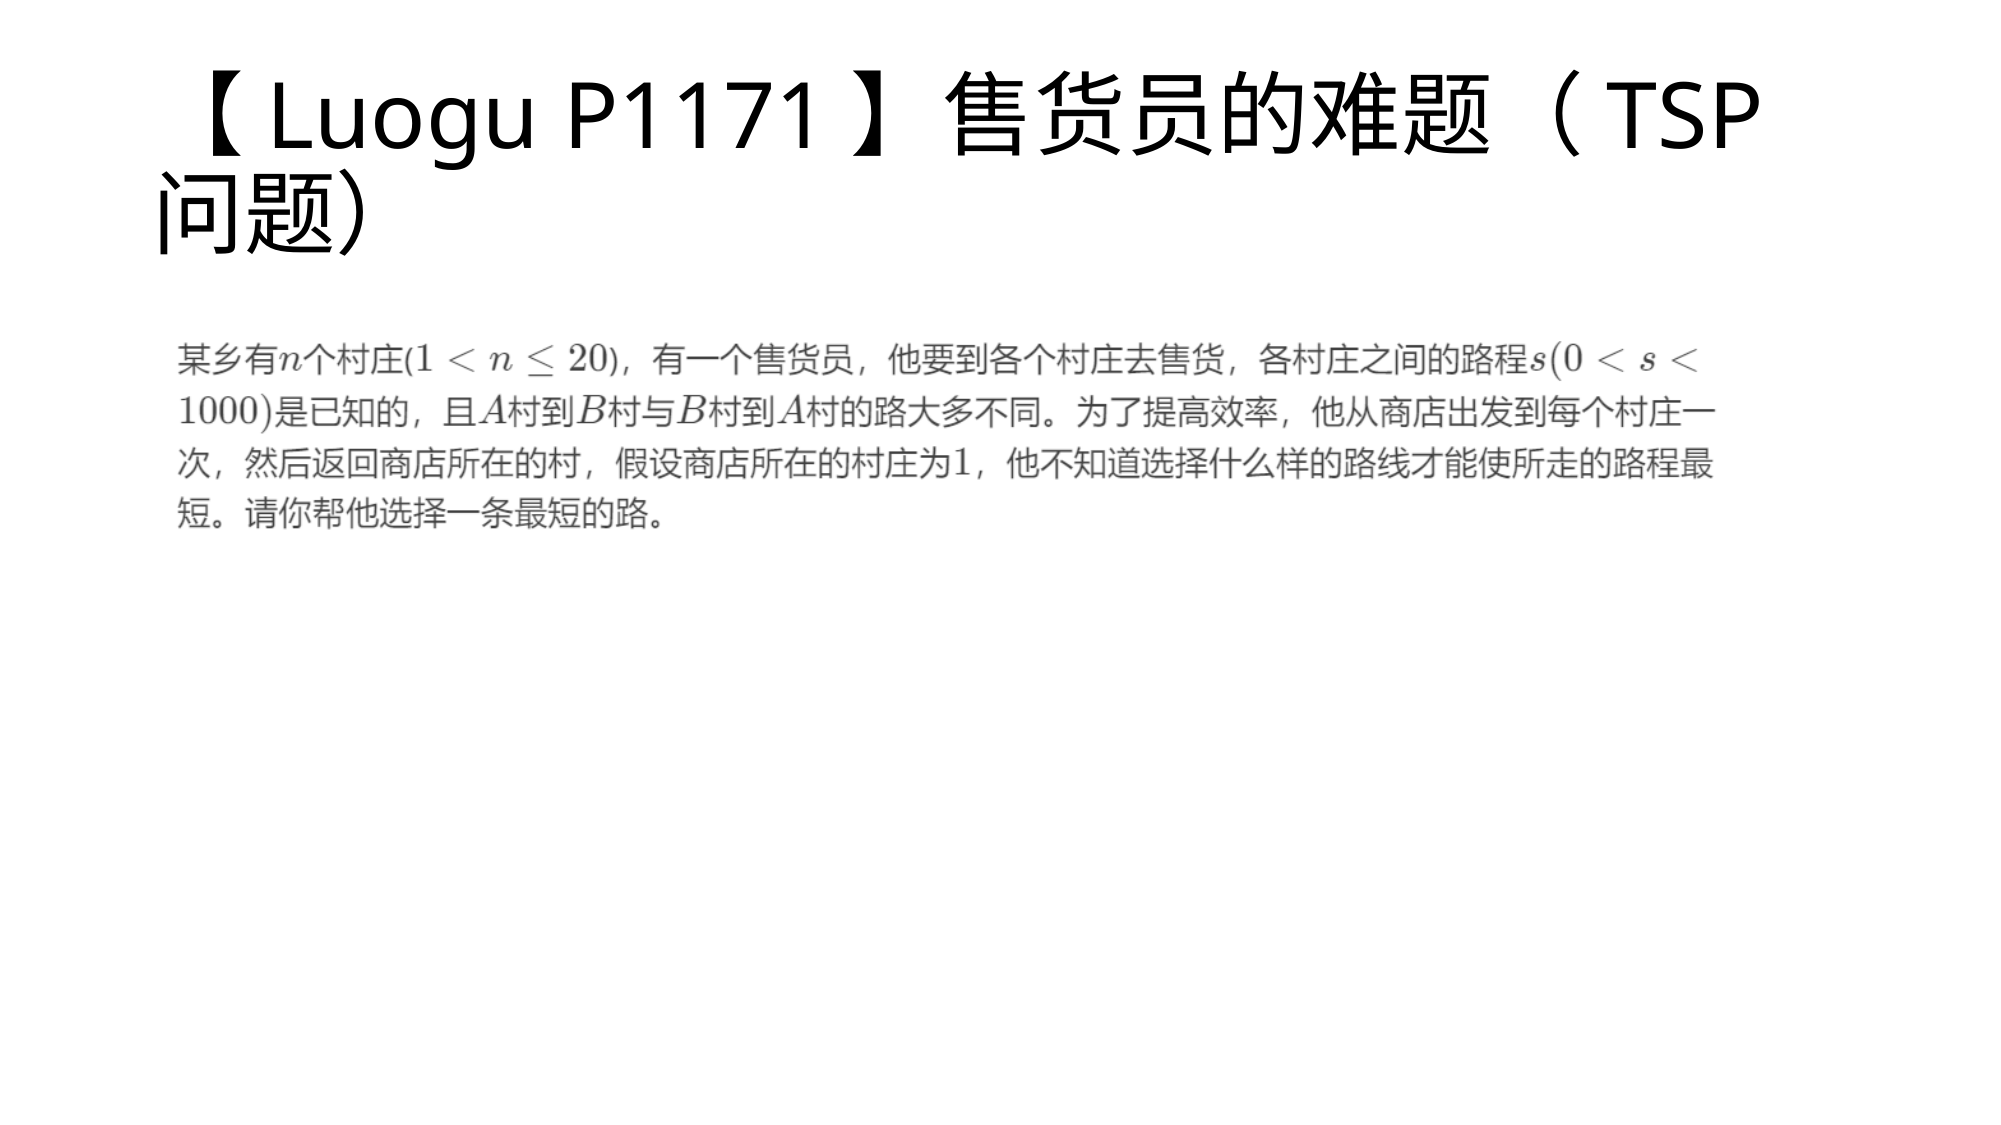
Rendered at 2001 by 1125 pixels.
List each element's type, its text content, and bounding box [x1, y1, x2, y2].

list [152, 308, 1747, 563]
title 【Luogu P1171】售货员的难题（TSP问题） [137, 59, 1863, 278]
